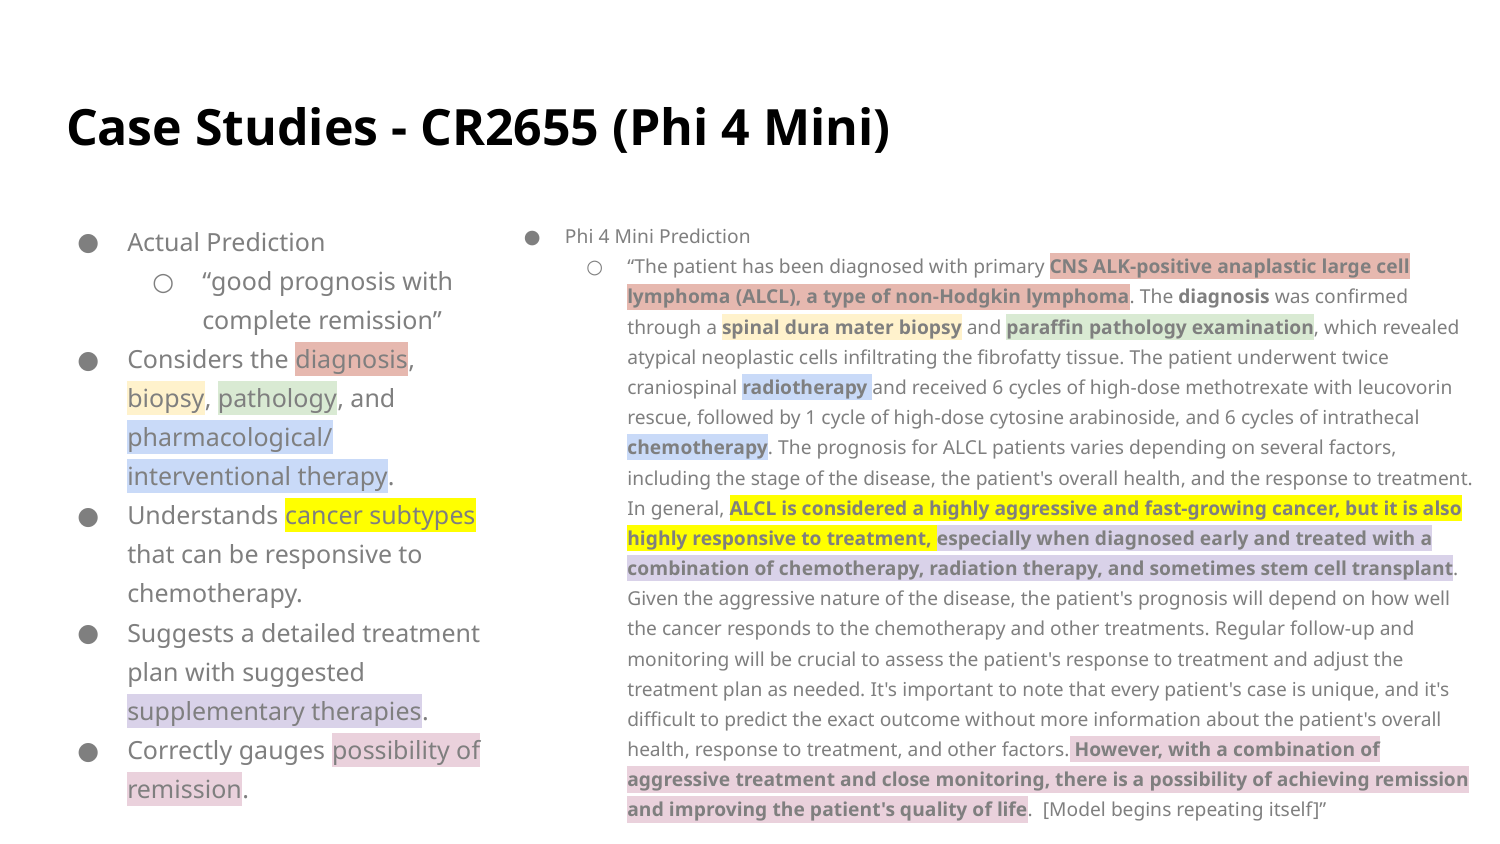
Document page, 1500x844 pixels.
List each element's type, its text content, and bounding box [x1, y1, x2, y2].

list Actual Prediction “good prognosis with complete remission” Considers the diagnosis, biopsy, pathology, and pharmacological/ interventional therapy. Understands cancer subtypes that can be responsive to chemotherapy. Suggests a detailed treatment plan with suggested supplementary therapies. Correctly gauges possibility of remission. [37, 204, 487, 844]
title Case Studies - CR2655 (Phi 4 Mini) [51, 72, 1500, 176]
list Phi 4 Mini Prediction “The patient has been diagnosed with primary CNS ALK-positive anaplastic large cell lymphoma (ALCL), a type of non-Hodgkin lymphoma. The diagnosis was confirmed through a spinal dura mater biopsy and paraffin pathology examination, which revealed atypical neoplastic cells infiltrating the fibrofatty tissue. The patient underwent twice craniospinal radiotherapy and received 6 cycles of high-dose methotrexate with leucovorin rescue, followed by 1 cycle of high-dose cytosine arabinoside, and 6 cycles of intrathecal chemotherapy. The prognosis for ALCL patients varies depending on several factors, including the stage of the disease, the patient's overall health, and the response to treatment. In general, ALCL is considered a highly aggressive and fast-growing cancer, but it is also highly responsive to treatment, especially when diagnosed early and treated with a combination of chemotherapy, radiation therapy, and sometimes stem cell transplant. Given the aggressive nature of the disease, the patient's prognosis will depend on how well the cancer responds to the chemotherapy and other treatments. Regular follow-up and monitoring will be crucial to assess the patient's response to treatment and adjust the treatment plan as needed. It's important to note that every patient's case is unique, and it's difficult to predict the exact outcome without more information about the patient's overall health, response to treatment, and other factors. However, with a combination of aggressive treatment and close monitoring, there is a possibility of achieving remission and improving the patient's quality of life. [Model begins repeating itself]” [487, 204, 1500, 844]
